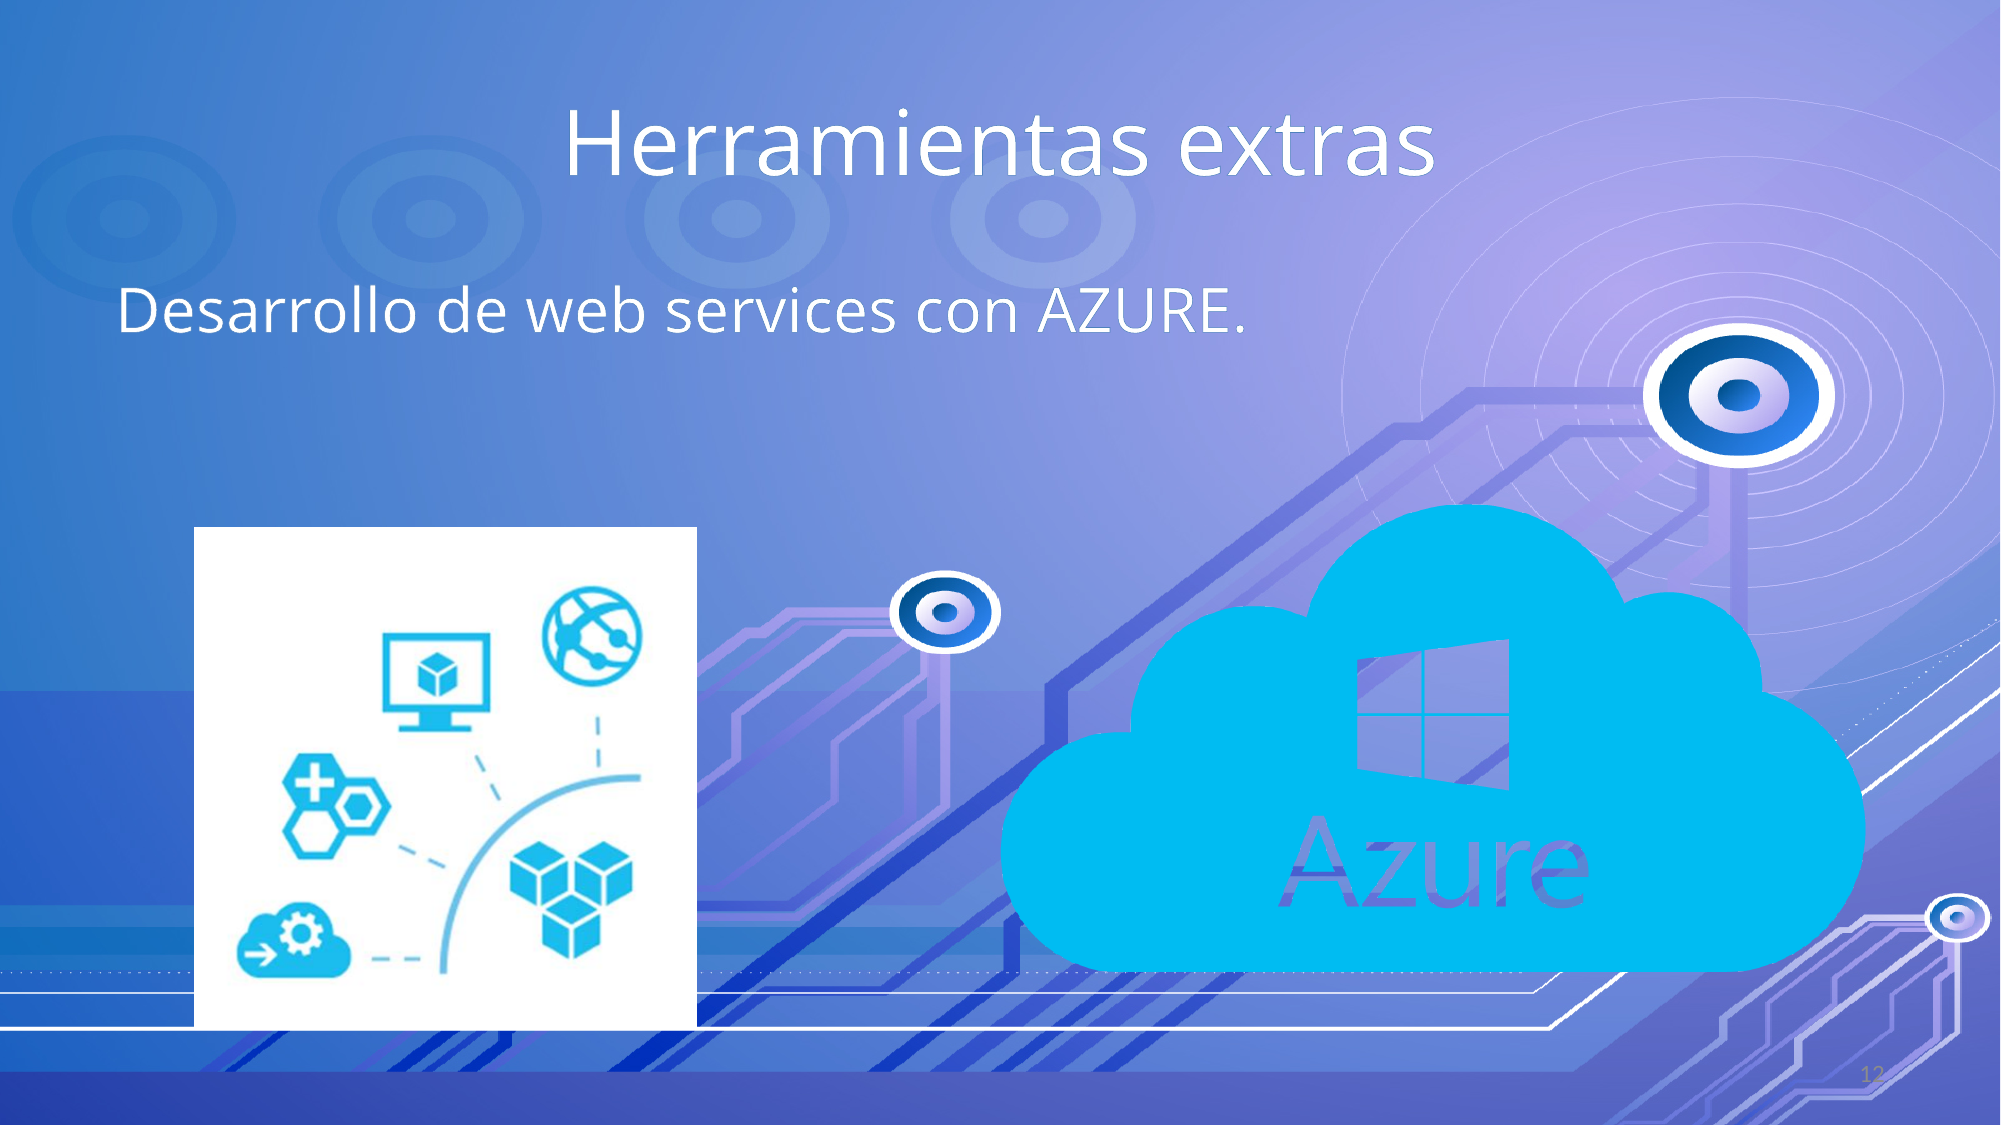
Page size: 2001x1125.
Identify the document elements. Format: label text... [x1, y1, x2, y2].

title Herramientas extras [99, 45, 1900, 233]
picture [0, 0, 2001, 1125]
slide_number 12 [1433, 1042, 1900, 1103]
list Desarrollo de web services con AZURE. [99, 262, 1900, 1005]
